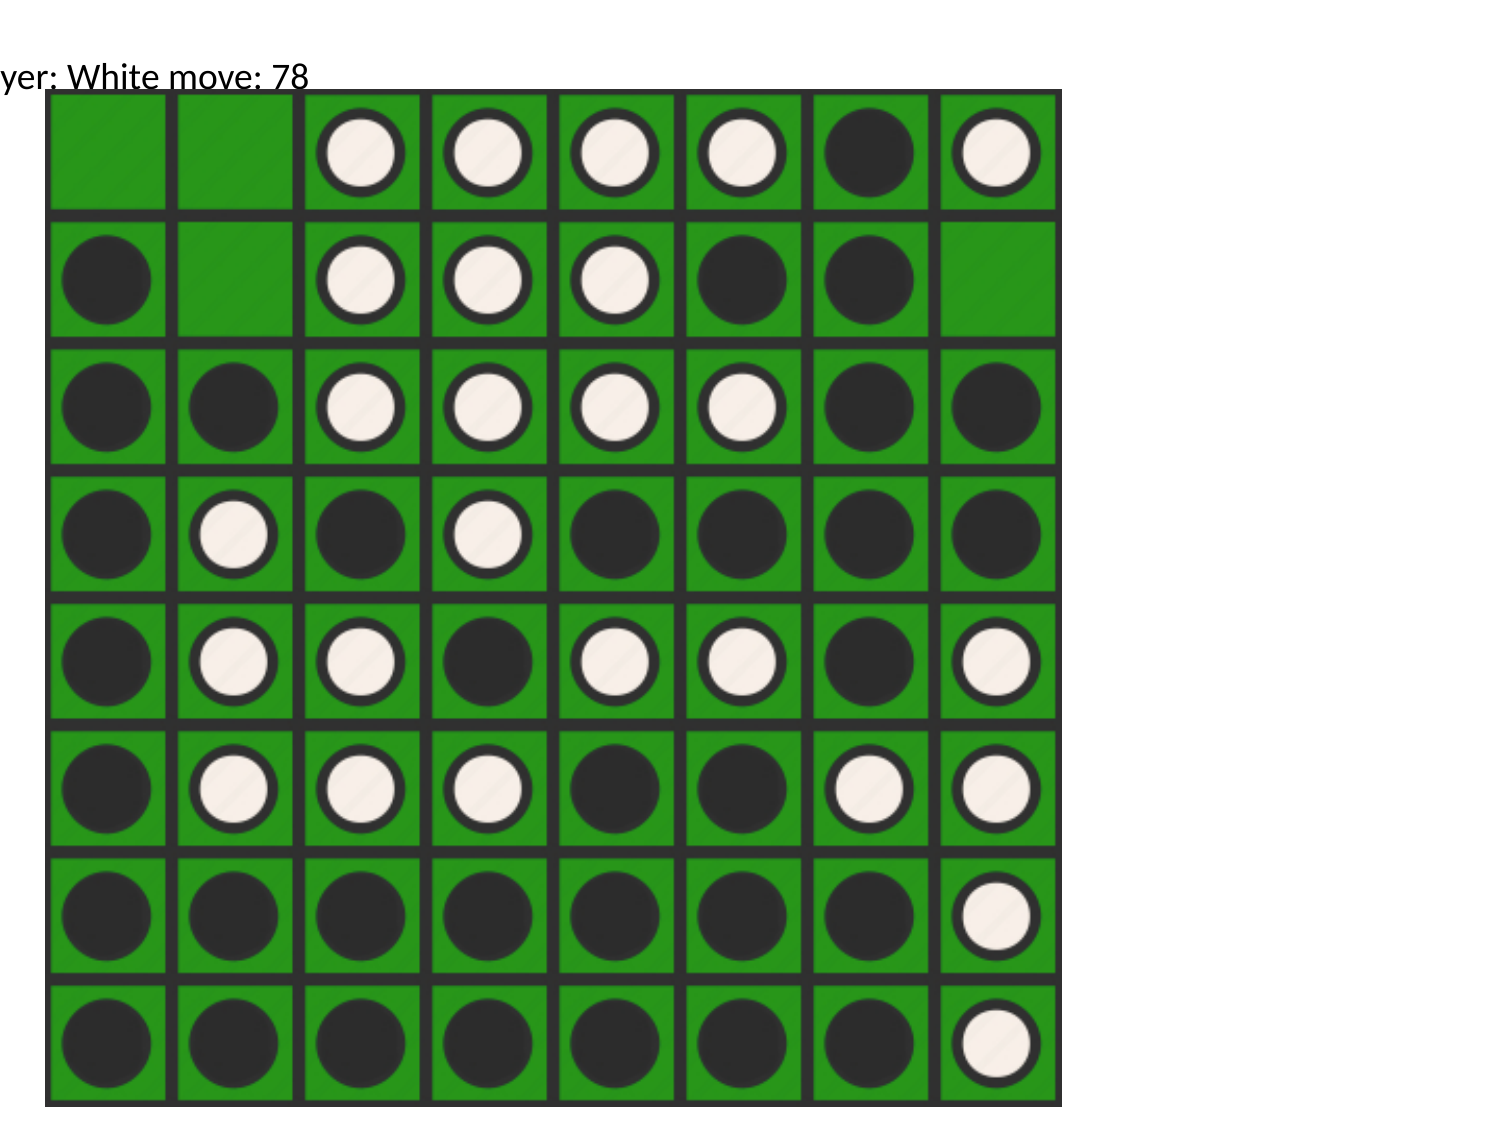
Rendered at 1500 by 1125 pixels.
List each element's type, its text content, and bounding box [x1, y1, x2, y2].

text_box turn: 56 player: White move: 78 [0, 44, 325, 105]
picture [44, 89, 1062, 1107]
